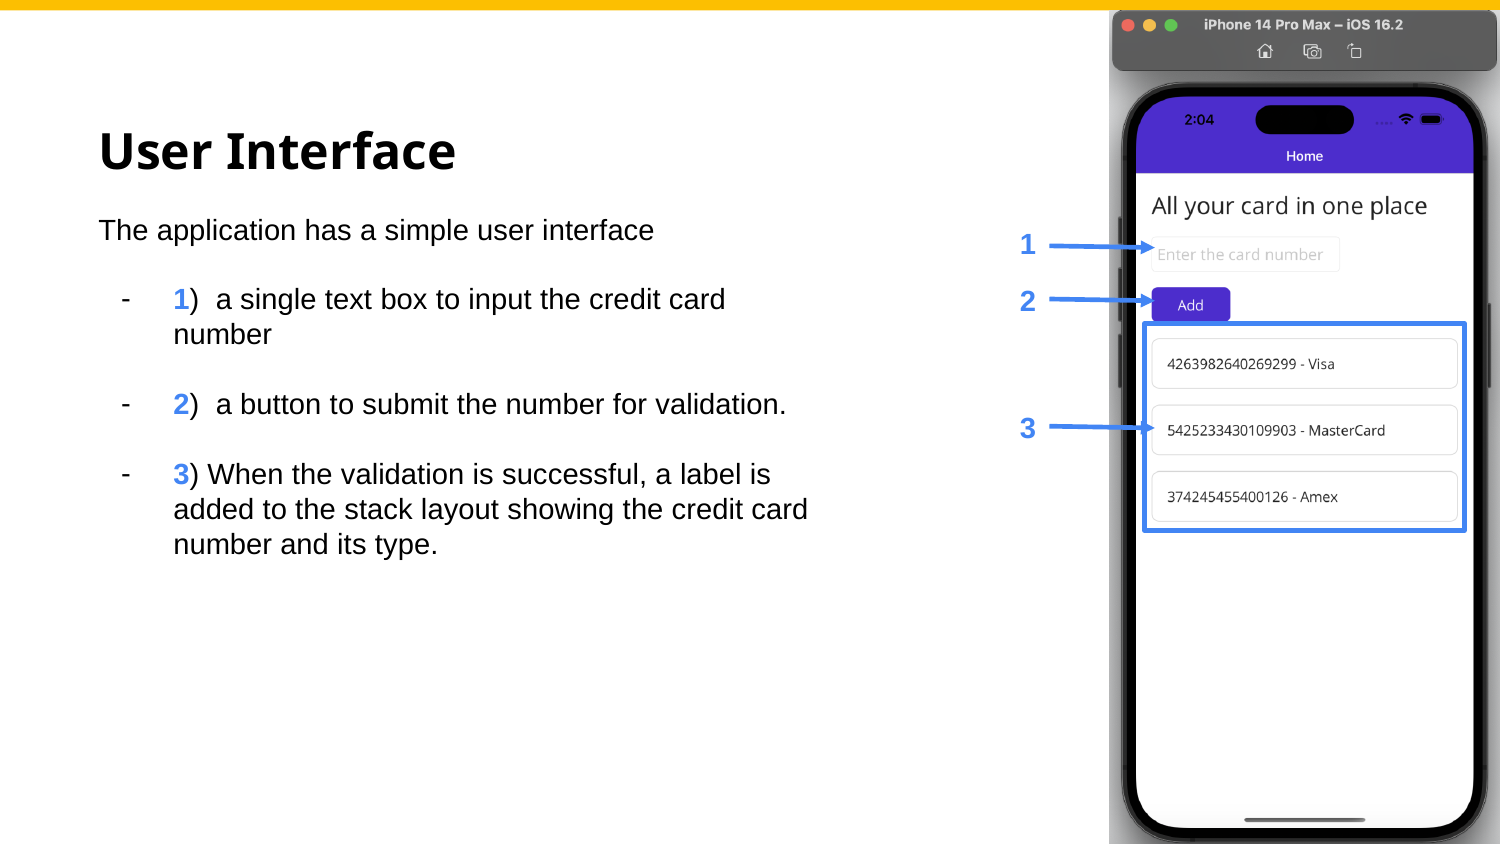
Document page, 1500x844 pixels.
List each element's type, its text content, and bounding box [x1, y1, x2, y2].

text_box 2 [1004, 266, 1103, 332]
text_box 1 [1004, 210, 1103, 266]
text_box 3 [1004, 394, 1103, 460]
text_box [0, 0, 1500, 11]
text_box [1049, 425, 1156, 429]
text_box The application has a simple user interface 1) a single text box to input the credit card number 2) a button to submit the number for validation. 3) When the validation is successful, a label is added to the stack layout showing the credit card number and its type. [83, 195, 825, 280]
picture [1108, 10, 1500, 844]
text_box User Interface [83, 104, 825, 188]
